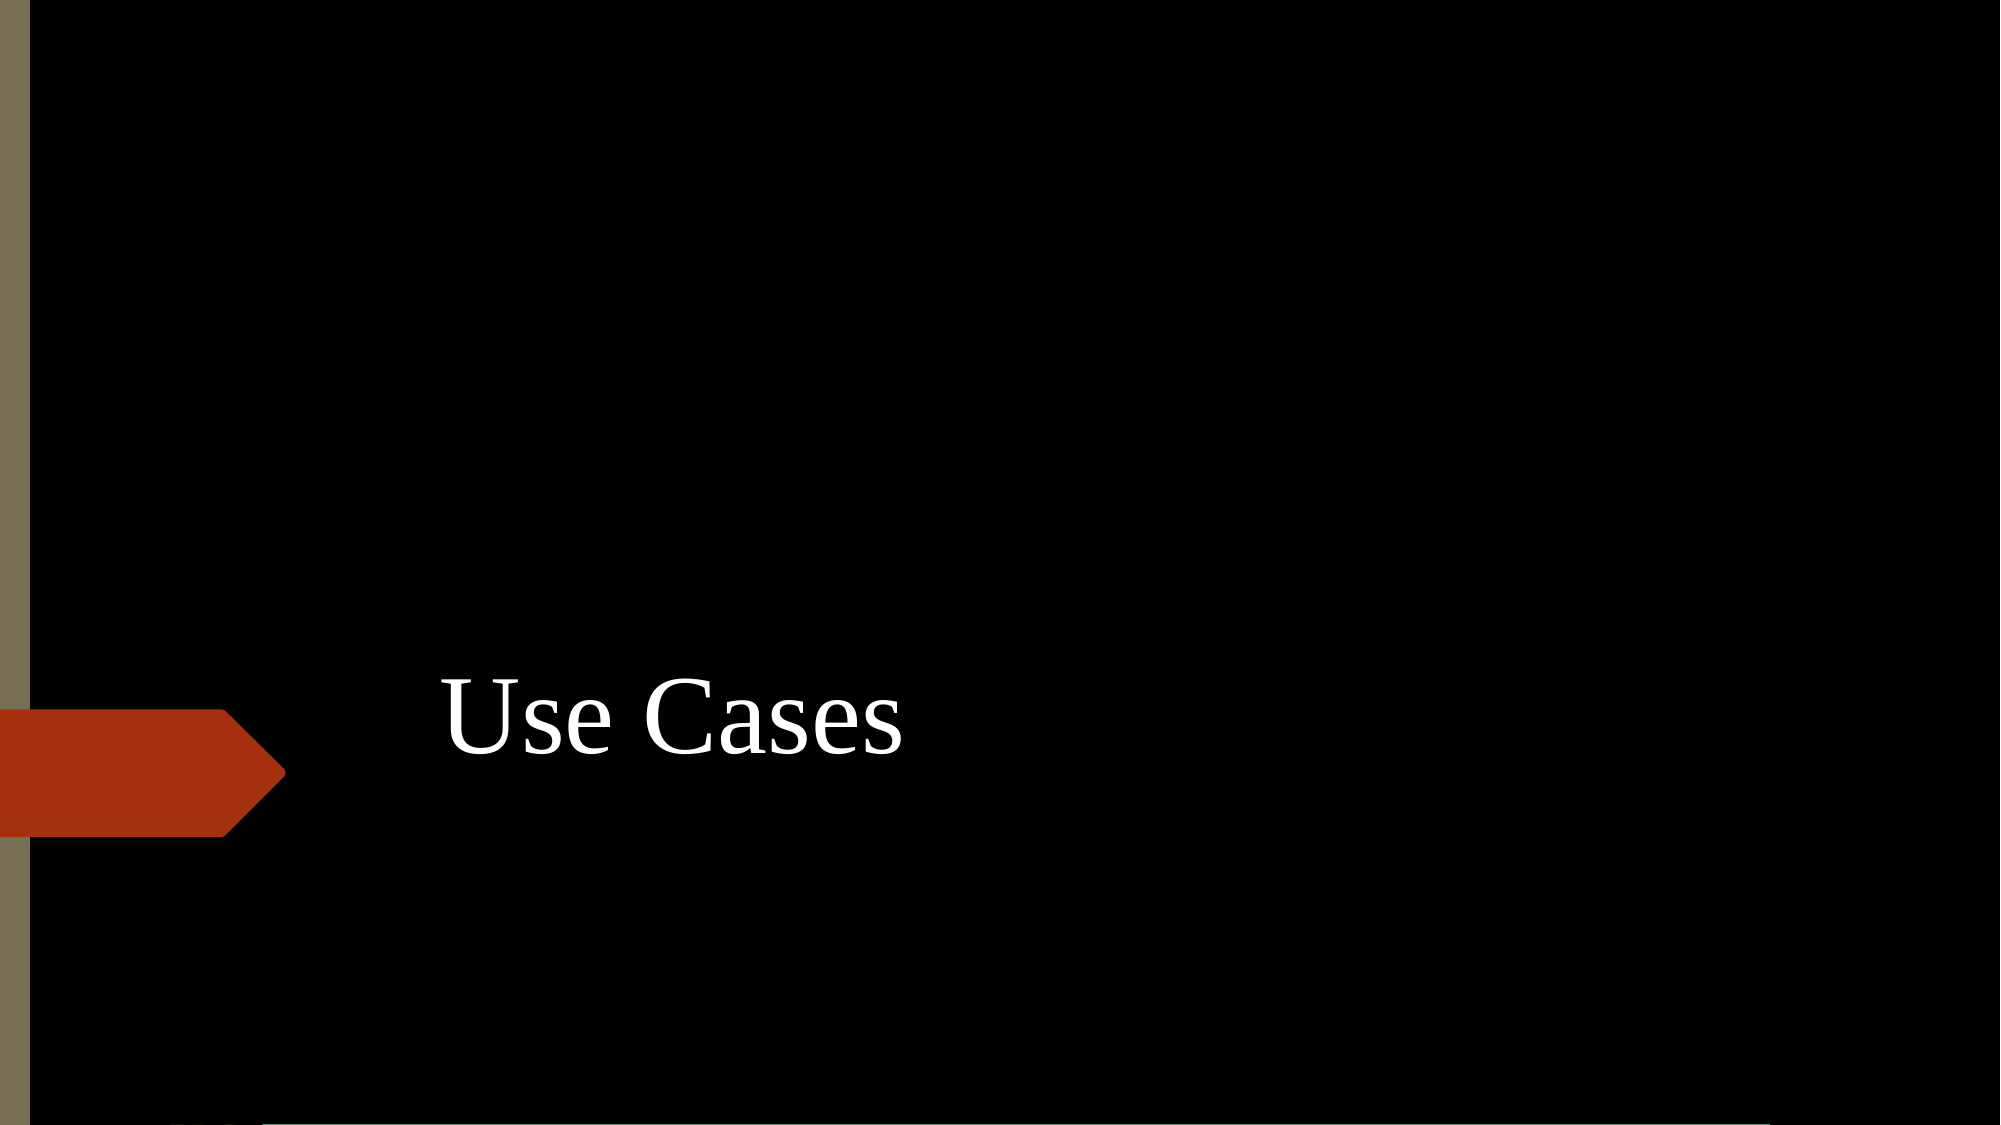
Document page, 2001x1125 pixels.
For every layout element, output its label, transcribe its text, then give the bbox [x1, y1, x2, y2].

title Use Cases [424, 412, 1888, 784]
text_box [31, 0, 2000, 1125]
text_box [0, 709, 286, 838]
text_box [0, 0, 31, 709]
text_box [0, 838, 31, 1125]
